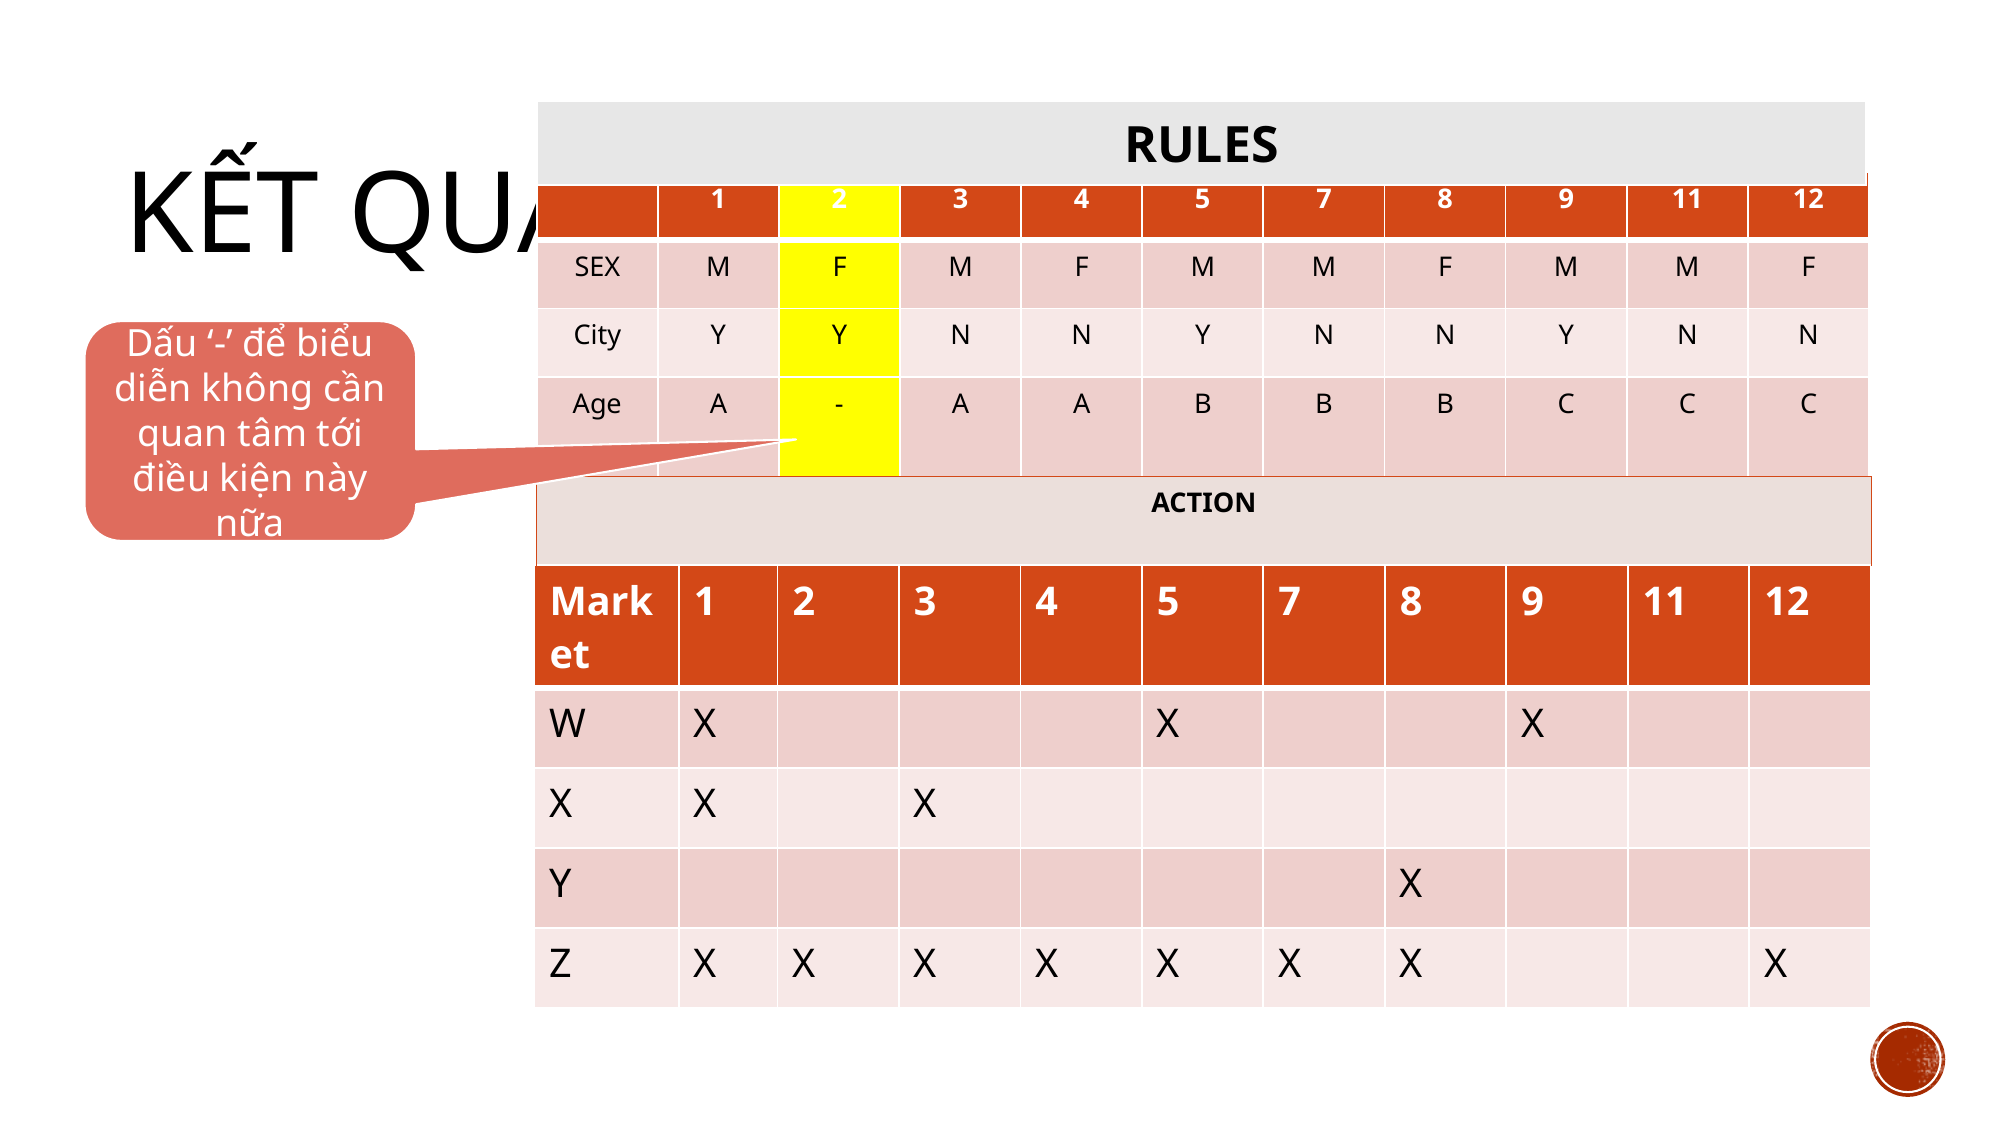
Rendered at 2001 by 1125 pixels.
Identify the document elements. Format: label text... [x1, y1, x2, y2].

table_header 11 [1629, 566, 1748, 685]
table_cell X [900, 929, 1020, 1007]
table_header Market [535, 566, 678, 685]
table_cell X [1386, 849, 1505, 927]
table_cell X [1143, 691, 1262, 767]
table_cell X [1750, 929, 1870, 1007]
table_cell [1386, 769, 1505, 847]
table_cell [1021, 769, 1141, 847]
table_cell C [1628, 378, 1747, 476]
table_cell W [535, 691, 678, 767]
table_cell [900, 691, 1020, 767]
table_cell F [1749, 243, 1868, 308]
table_cell [1021, 849, 1141, 927]
table_header 1 [680, 566, 777, 685]
table_header 1 [659, 186, 778, 237]
table_cell [1507, 769, 1627, 847]
table_cell N [1022, 309, 1141, 376]
table_header 11 [1628, 186, 1747, 237]
table_cell X [1507, 691, 1627, 767]
table_header 4 [1022, 186, 1141, 237]
table_cell Y [659, 309, 778, 376]
table_cell [778, 769, 898, 847]
table_cell [778, 691, 898, 767]
table_cell [1750, 691, 1870, 767]
table_cell M [1628, 243, 1747, 308]
table_header [538, 186, 657, 237]
table_cell [1264, 691, 1384, 767]
table_cell F [1385, 243, 1505, 308]
table_cell Y [1506, 309, 1626, 376]
table_cell [1143, 849, 1262, 927]
table_cell [1386, 691, 1505, 767]
table_cell F [780, 243, 899, 308]
table_cell [1264, 769, 1384, 847]
table_header 7 [1264, 186, 1384, 237]
table_cell X [680, 691, 777, 767]
table_cell Z [535, 929, 678, 1007]
table_cell Age [594, 465, 657, 476]
table_cell [1507, 849, 1627, 927]
table_cell X [535, 769, 678, 847]
table_header 8 [1385, 186, 1505, 237]
table_cell B [1385, 378, 1505, 476]
table_cell X [1021, 929, 1141, 1007]
table_cell N [901, 309, 1020, 376]
table_header 12 [1749, 173, 1868, 237]
table_cell Age [538, 378, 657, 445]
table_cell City [538, 309, 657, 376]
table_cell C [1749, 378, 1868, 476]
table_cell M [1264, 243, 1384, 308]
table_cell B [1143, 378, 1262, 476]
table_cell [680, 849, 777, 927]
table_cell [1021, 691, 1141, 767]
table_cell X [680, 929, 777, 1007]
title Kết quả: [109, 84, 1760, 349]
table_header 2 [778, 566, 898, 685]
table_cell [1264, 849, 1384, 927]
table_cell X [1264, 929, 1384, 1007]
table_cell [1750, 769, 1870, 847]
table_header 9 [1507, 566, 1627, 685]
table_cell N [1264, 309, 1384, 376]
table_cell [1507, 929, 1627, 1007]
table_cell Y [535, 849, 678, 927]
table_cell N [1385, 309, 1505, 376]
table_cell A [659, 444, 778, 476]
table_cell M [901, 243, 1020, 308]
table_cell F [1022, 243, 1141, 308]
table_cell [1143, 769, 1262, 847]
table_cell [900, 849, 1020, 927]
table_header 4 [1021, 566, 1141, 685]
table_cell X [900, 769, 1020, 847]
table_cell - [780, 378, 899, 476]
table_header 9 [1506, 186, 1626, 237]
table_cell X [1143, 929, 1262, 1007]
table_cell C [1506, 378, 1626, 476]
table_header 8 [1386, 566, 1505, 685]
table_cell N [1628, 309, 1747, 376]
table_cell Y [1143, 309, 1262, 376]
table_cell SEX [538, 243, 657, 308]
table_cell A [659, 378, 778, 441]
table_header 2 [780, 186, 899, 237]
table_cell X [680, 769, 777, 847]
table_cell A [1022, 378, 1141, 476]
table_cell M [659, 243, 778, 308]
table_header 5 [1143, 566, 1262, 685]
table_cell [778, 849, 898, 927]
table_header 7 [1264, 566, 1384, 685]
table_cell [1629, 691, 1748, 767]
table_header 3 [900, 566, 1020, 685]
table_cell M [1506, 243, 1626, 308]
table_header RULES [538, 102, 1865, 184]
table_cell [1629, 849, 1748, 927]
table_cell [1629, 769, 1748, 847]
table_header ACTION [537, 477, 1871, 564]
table_cell Y [780, 309, 899, 376]
table_cell [1629, 929, 1748, 1007]
table_cell [1750, 849, 1870, 927]
table_header 12 [1750, 566, 1870, 685]
table_cell M [1143, 243, 1262, 308]
table_cell X [1386, 929, 1505, 1007]
table_header 3 [901, 186, 1020, 237]
table_cell B [1264, 378, 1384, 476]
table_cell N [1749, 309, 1868, 376]
table_header 5 [1143, 186, 1262, 237]
table_cell X [778, 929, 898, 1007]
table_cell A [901, 378, 1020, 476]
text_box Dấu ‘-’ để biểu diễn không cần quan tâm tới điều kiện này nữa [83, 320, 798, 542]
